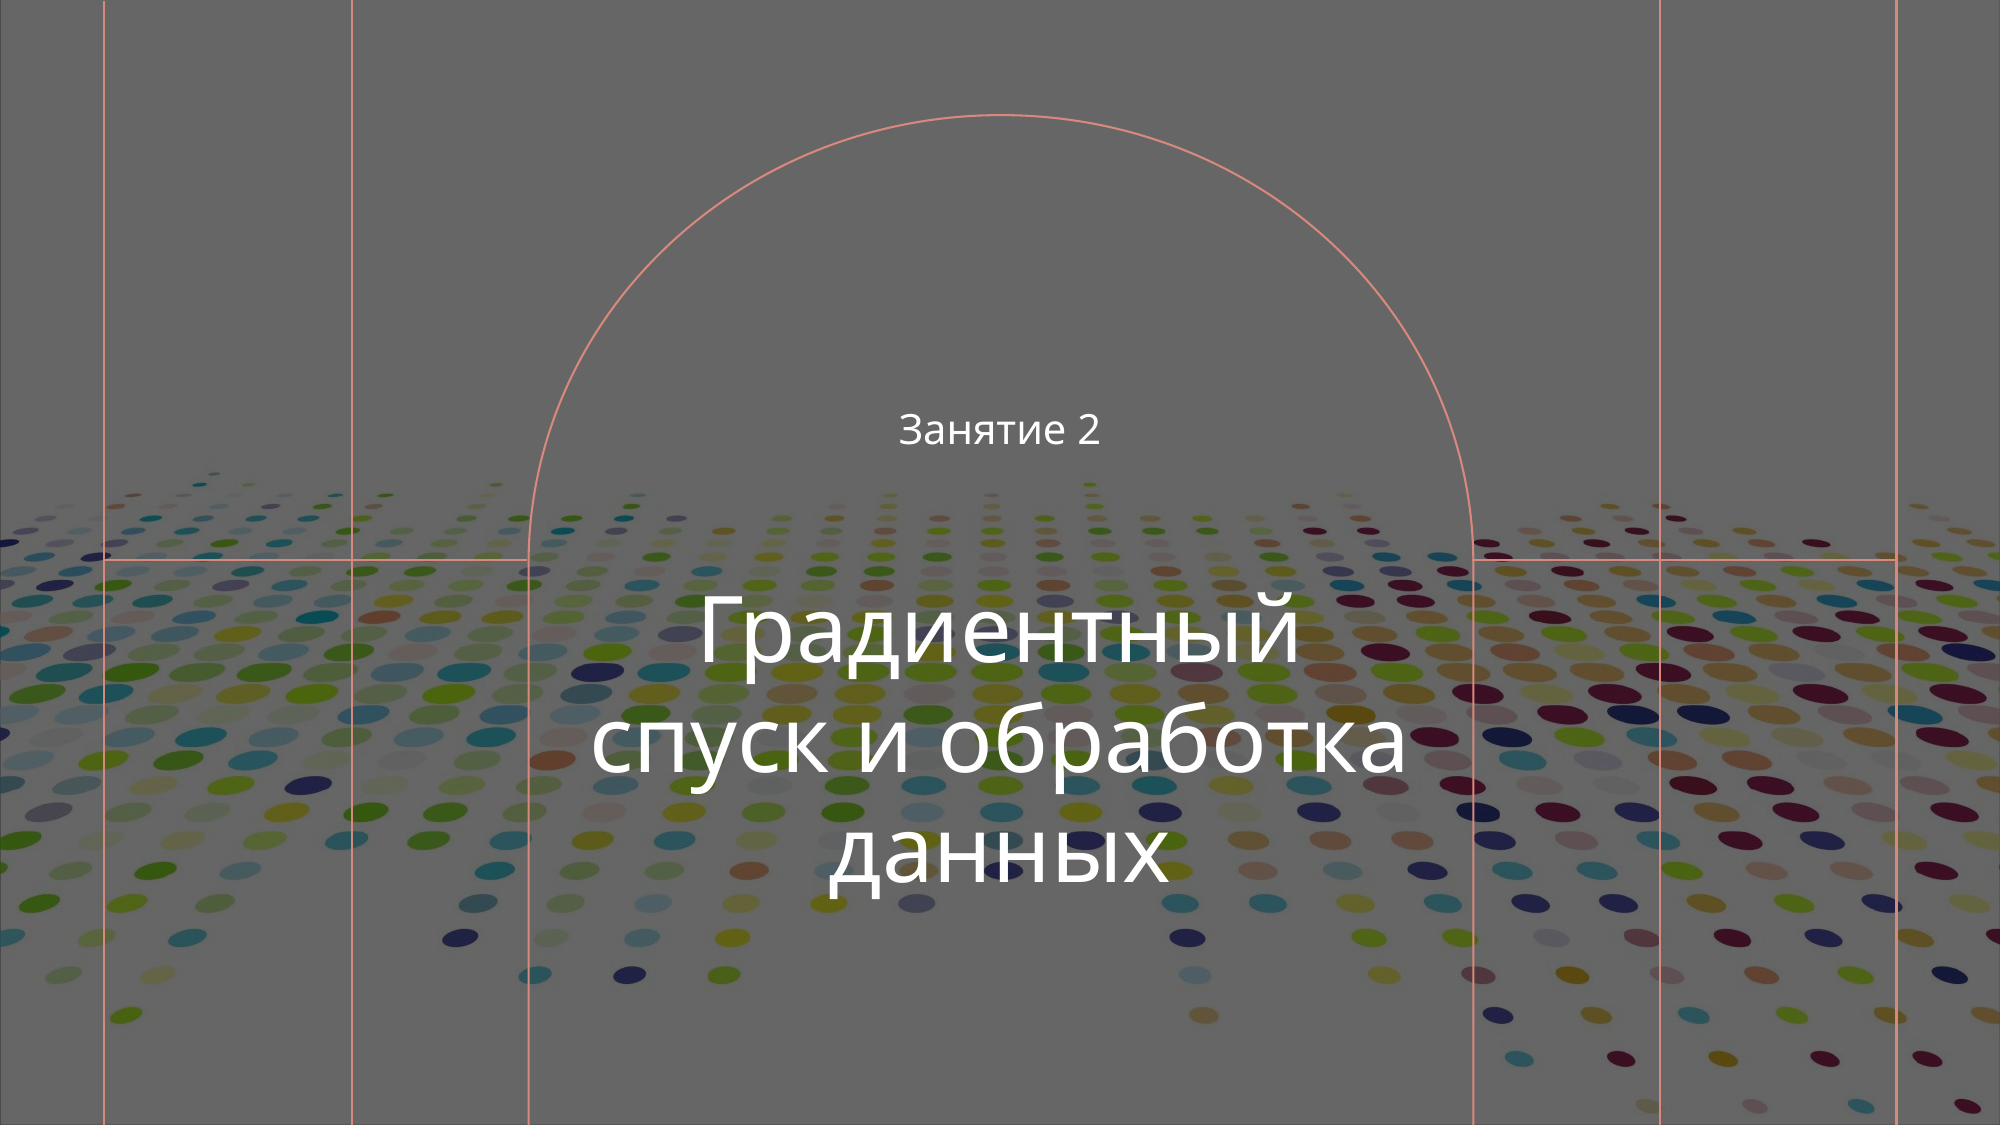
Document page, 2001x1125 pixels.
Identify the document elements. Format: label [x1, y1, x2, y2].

text_box [103, 0, 1897, 1125]
picture [0, 0, 103, 1125]
picture [1897, 0, 2000, 1125]
